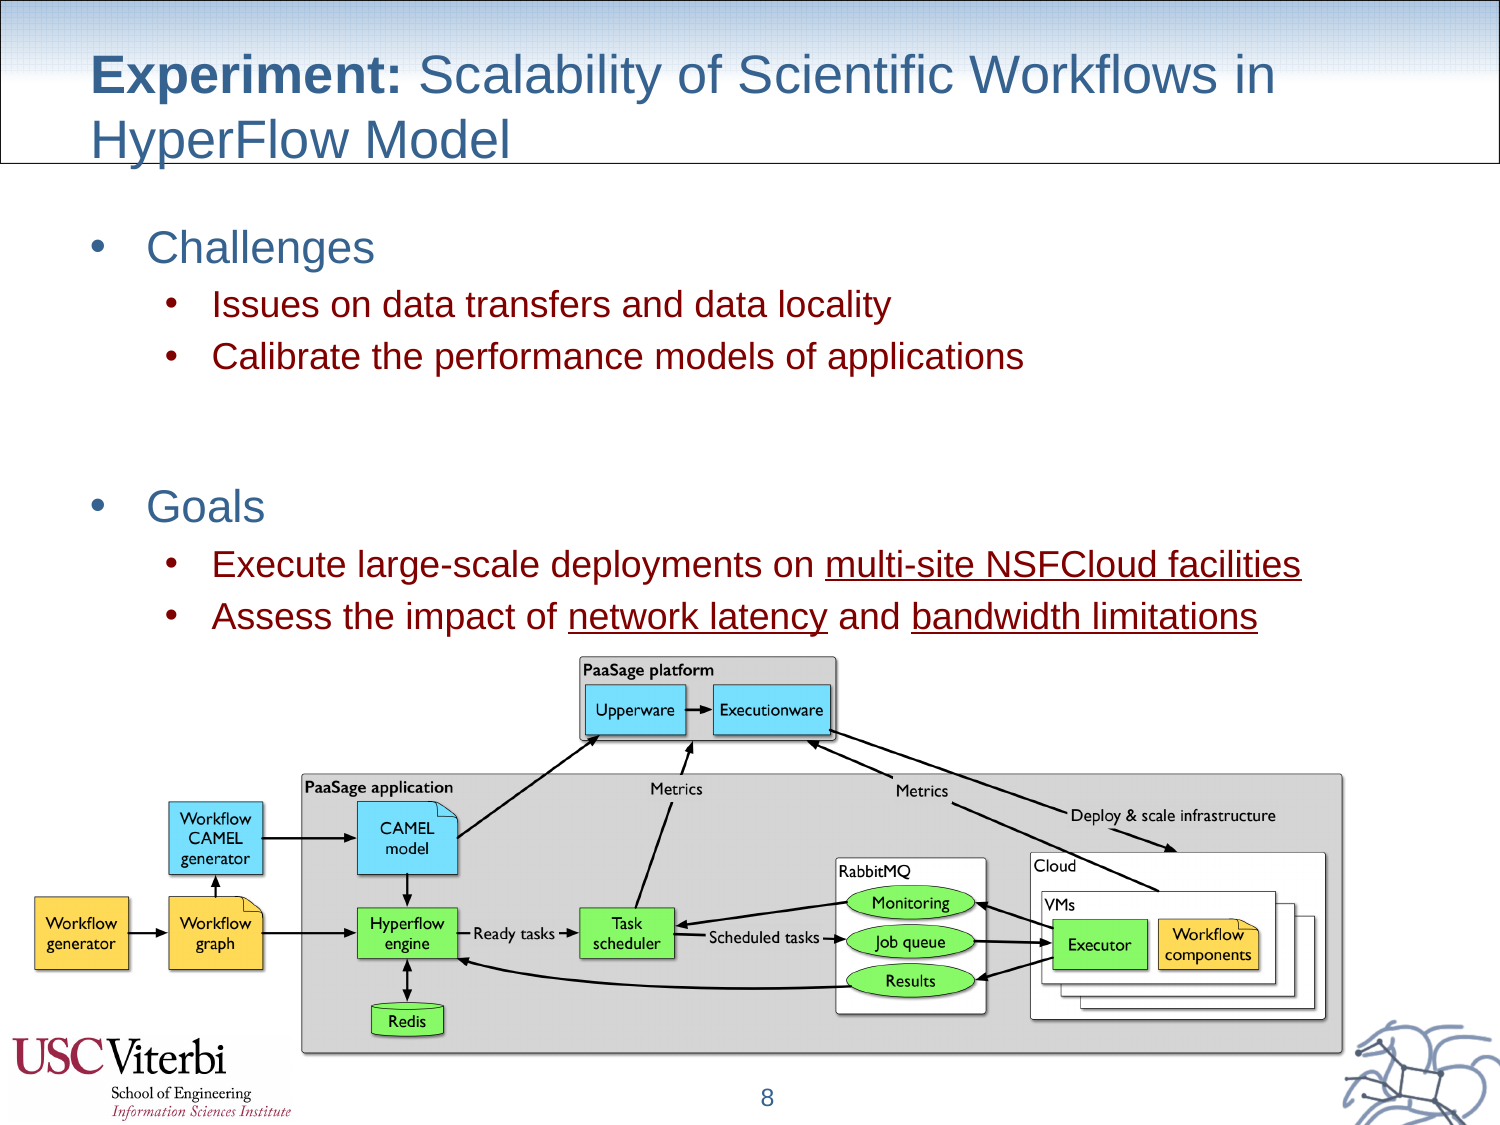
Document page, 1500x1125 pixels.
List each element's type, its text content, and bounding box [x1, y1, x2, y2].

title Experiment: Scalability of Scientific Workflows in HyperFlow Model [75, 45, 1425, 165]
list Challenges Issues on data transfers and data locality Calibrate the performance models of applications Goals Execute large-scale deployments on multi-site NSFCloud facilities Assess the impact of network latency and bandwidth limitations [75, 210, 1438, 999]
picture [7, 647, 1354, 1122]
slide_number 8 [723, 1074, 813, 1125]
